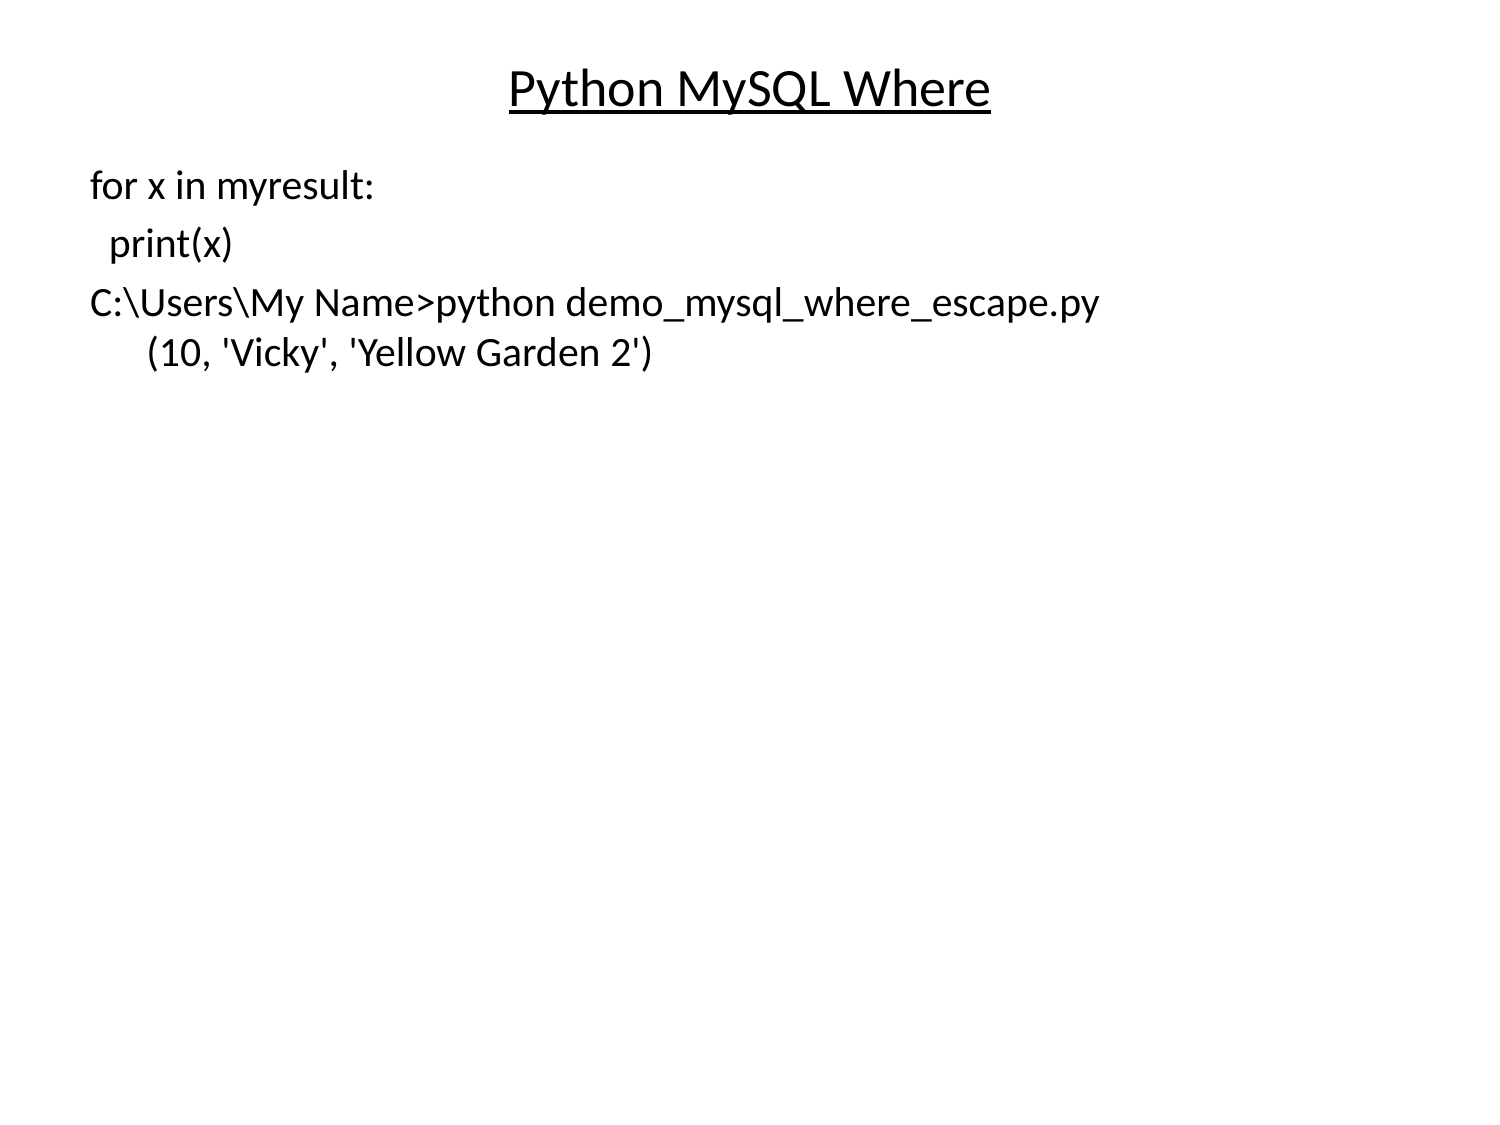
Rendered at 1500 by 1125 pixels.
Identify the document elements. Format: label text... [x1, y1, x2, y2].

title Python MySQL Where [75, 45, 1425, 125]
list for x in myresult: print(x) C:\Users\My Name>python demo_mysql_where_escape.py (10, 'Vicky', 'Yellow Garden 2') [75, 149, 1425, 1075]
